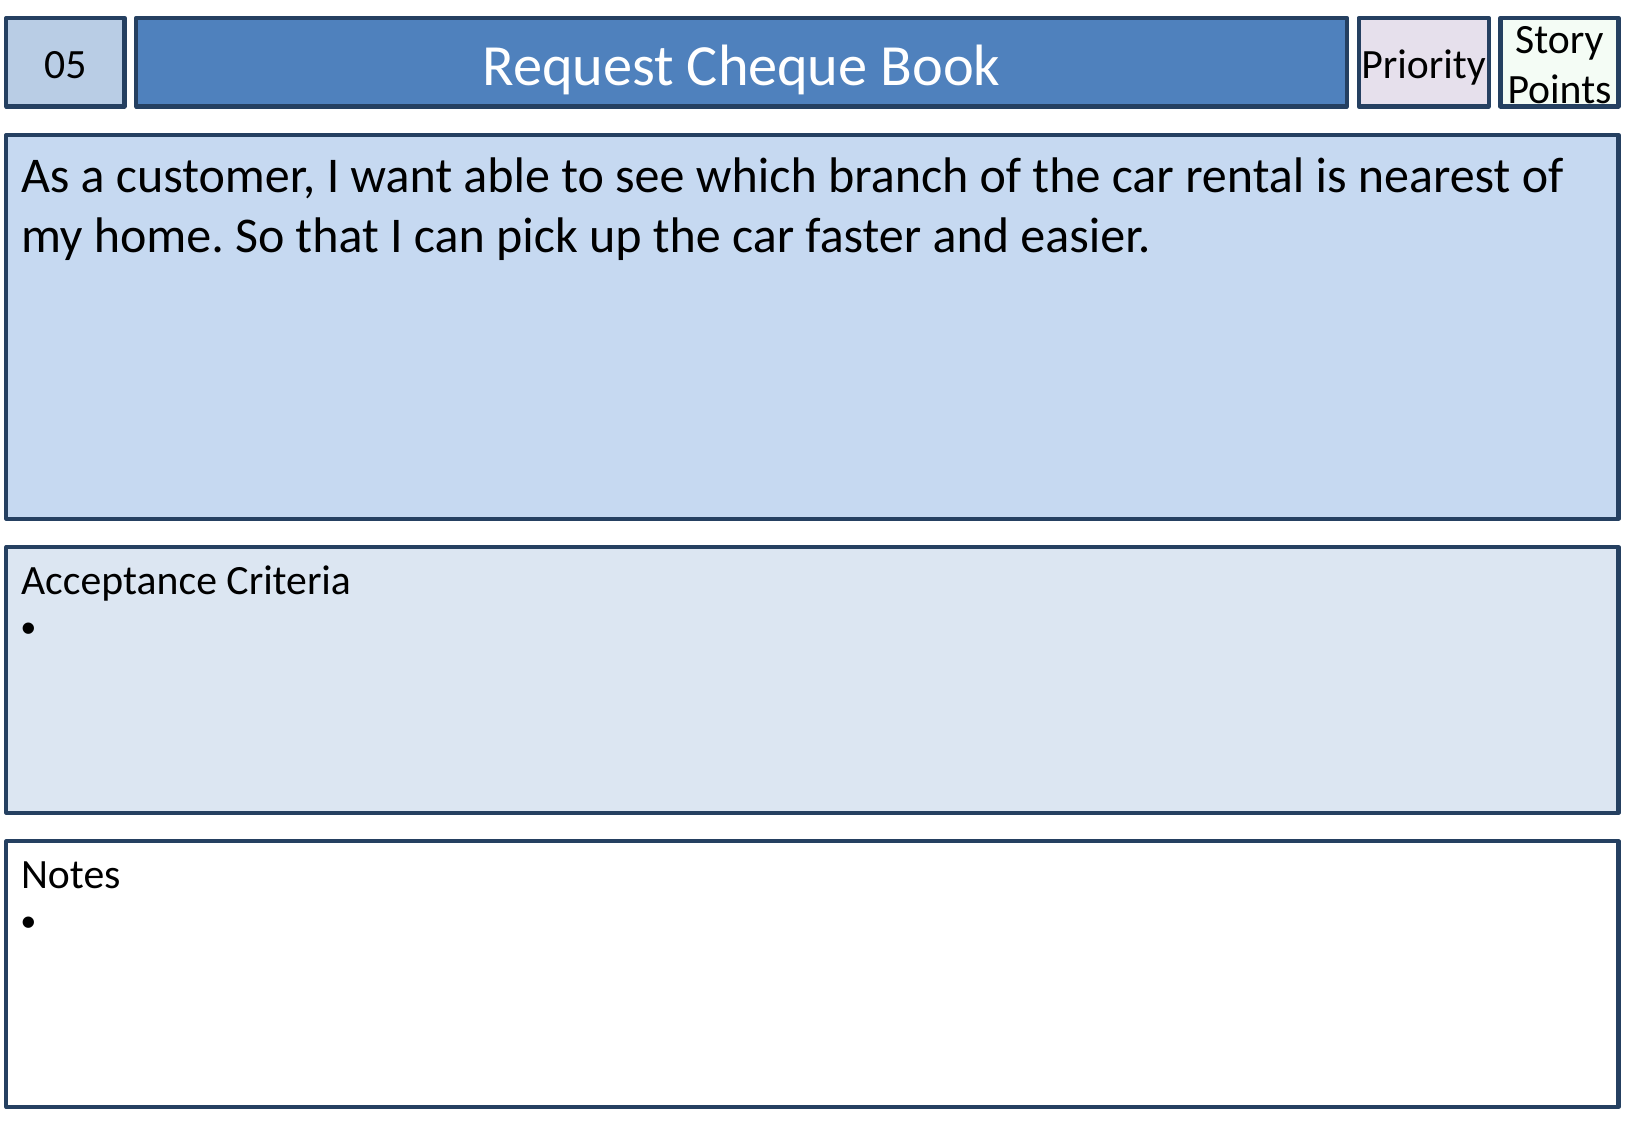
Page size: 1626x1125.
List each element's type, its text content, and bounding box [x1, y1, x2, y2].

text_box As a customer, I want able to see which branch of the car rental is nearest of my home. So that I can pick up the car faster and easier. [4, 133, 1621, 521]
text_box Request Cheque Book [134, 16, 1349, 109]
text_box Acceptance Criteria [4, 545, 1621, 815]
text_box Priority [1357, 16, 1491, 109]
text_box Notes [4, 839, 1621, 1109]
text_box Story Points [1498, 16, 1621, 109]
text_box 05 [4, 16, 127, 109]
